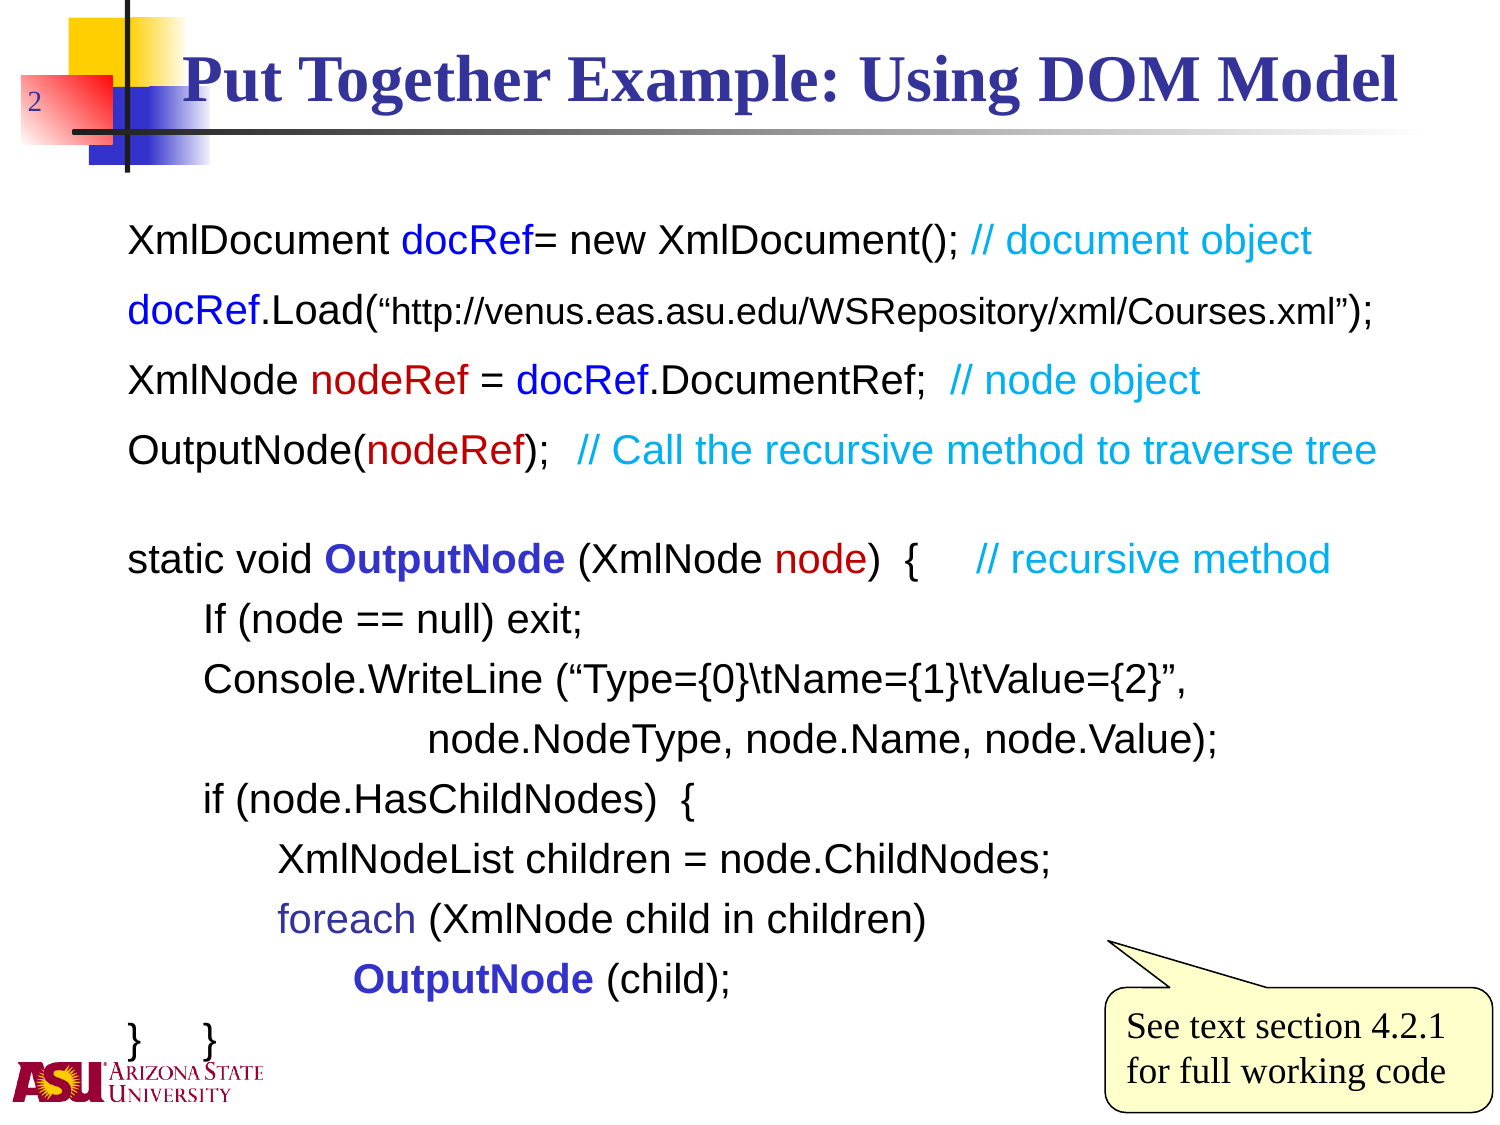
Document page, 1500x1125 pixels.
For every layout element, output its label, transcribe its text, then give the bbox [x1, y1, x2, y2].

text_box XmlDocument docRef= new XmlDocument(); // document object docRef.Load(“http://venus.eas.asu.edu/WSRepository/xml/Courses.xml”); XmlNode nodeRef = docRef.DocumentRef; // node object OutputNode(nodeRef); // Call the recursive method to traverse tree [112, 185, 1409, 481]
text_box static void OutputNode (XmlNode node) { // recursive method If (node == null) exit; Console.WriteLine (“Type={0}\tName={1}\tValue={2}”, node.NodeType, node.Name, node.Value); if (node.HasChildNodes) { XmlNodeList children = node.ChildNodes; foreach (XmlNode child in children) OutputNode (child); } } [112, 514, 1406, 1070]
picture [12, 1062, 263, 1102]
title Put Together Example: Using DOM Model [121, 0, 1463, 150]
slide_number 2 [12, 49, 121, 126]
text_box See text section 4.2.1 for full working code [1105, 940, 1493, 1113]
